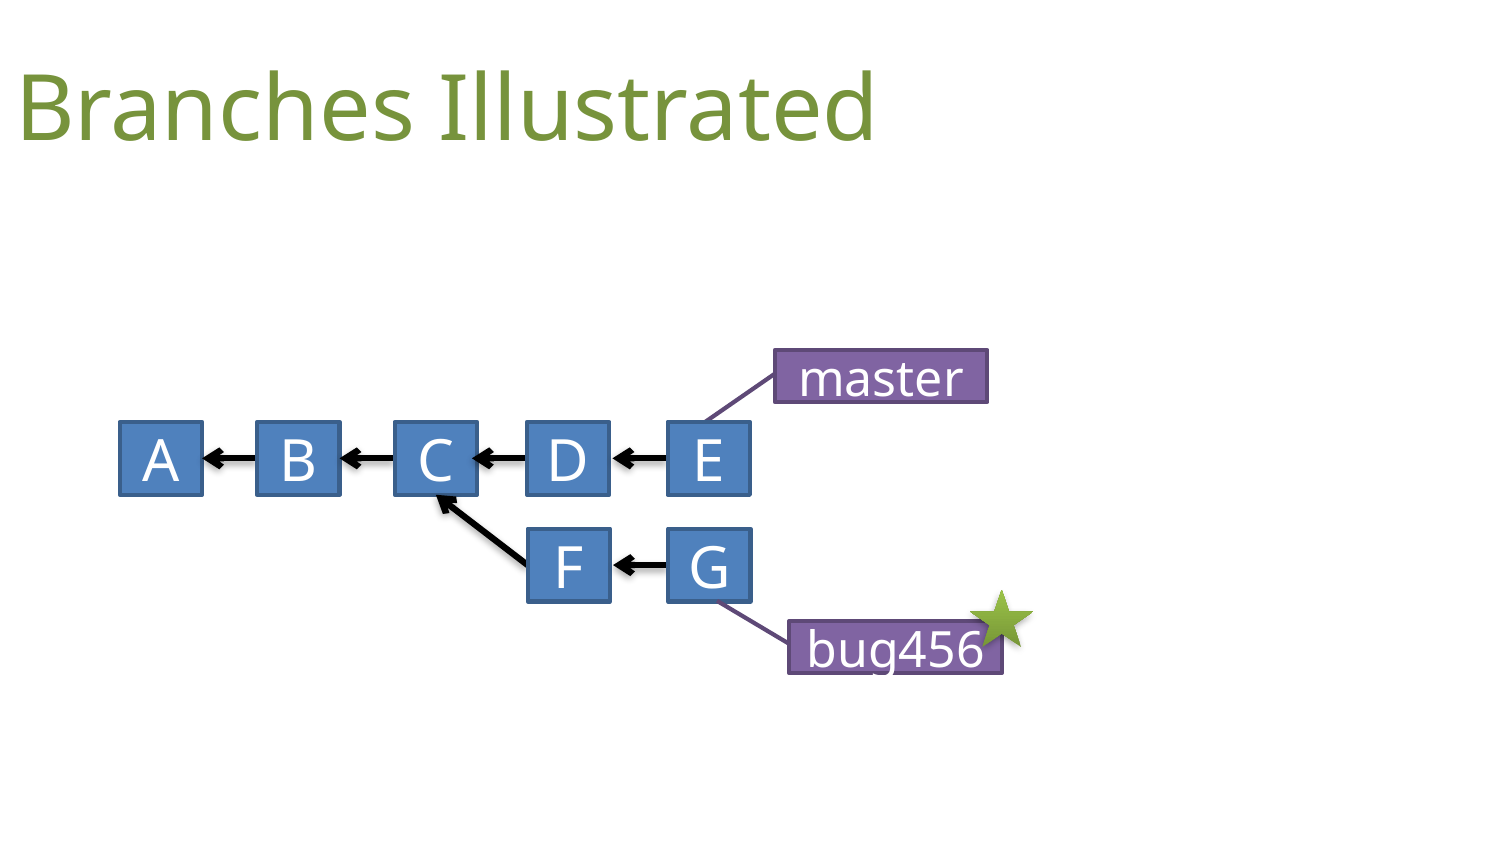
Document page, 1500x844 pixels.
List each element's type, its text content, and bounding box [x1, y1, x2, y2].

text_box E [666, 420, 752, 497]
text_box D [525, 420, 611, 497]
title Branches Illustrated [0, 33, 1350, 175]
text_box [970, 589, 1033, 648]
text_box C [393, 420, 479, 497]
text_box G [666, 527, 753, 604]
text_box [435, 494, 528, 566]
text_box A [118, 420, 204, 497]
text_box F [526, 527, 612, 604]
text_box B [255, 420, 342, 497]
text_box bug456 [715, 599, 1004, 675]
text_box master [704, 348, 989, 420]
